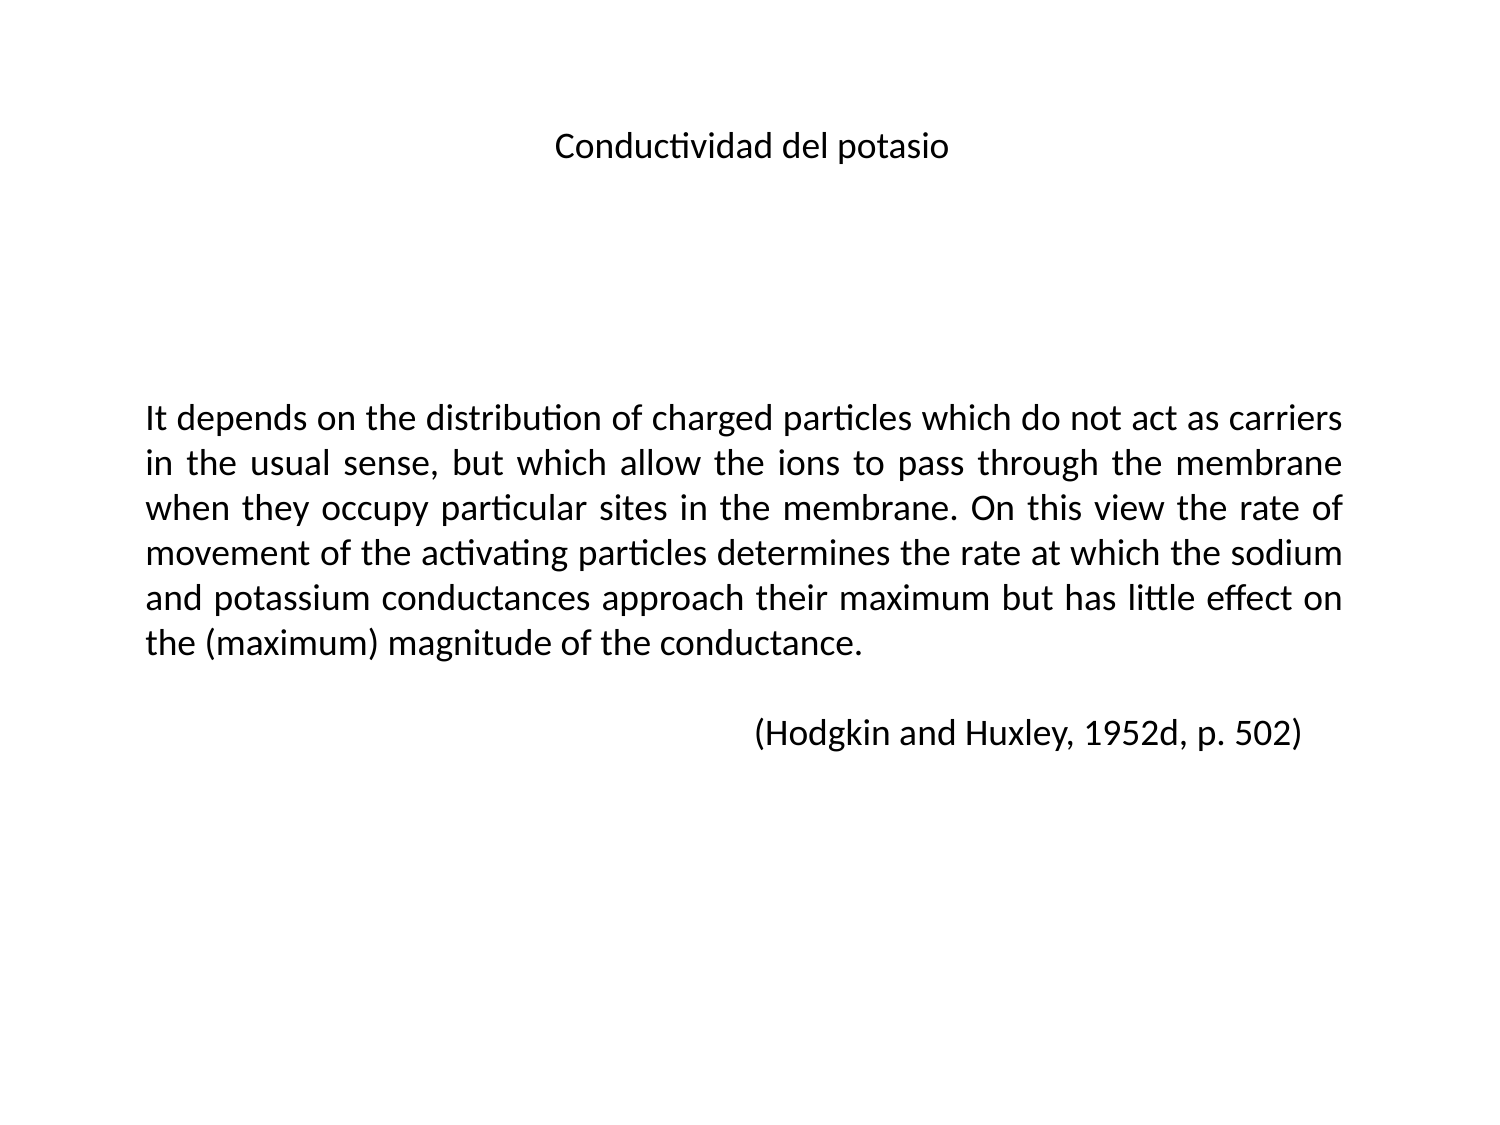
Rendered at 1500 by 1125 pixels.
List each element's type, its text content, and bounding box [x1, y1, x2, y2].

text_box Conductividad del potasio [540, 113, 966, 174]
text_box It depends on the distribution of charged particles which do not act as carriers in the usual sense, but which allow the ions to pass through the membrane when they occupy particular sites in the membrane. On this view the rate of movement of the activating particles determines the rate at which the sodium and potassium conductances approach their maximum but has little effect on the (maximum) magnitude of the conductance. (Hodgkin and Huxley, 1952d, p. 502) [130, 385, 1360, 760]
